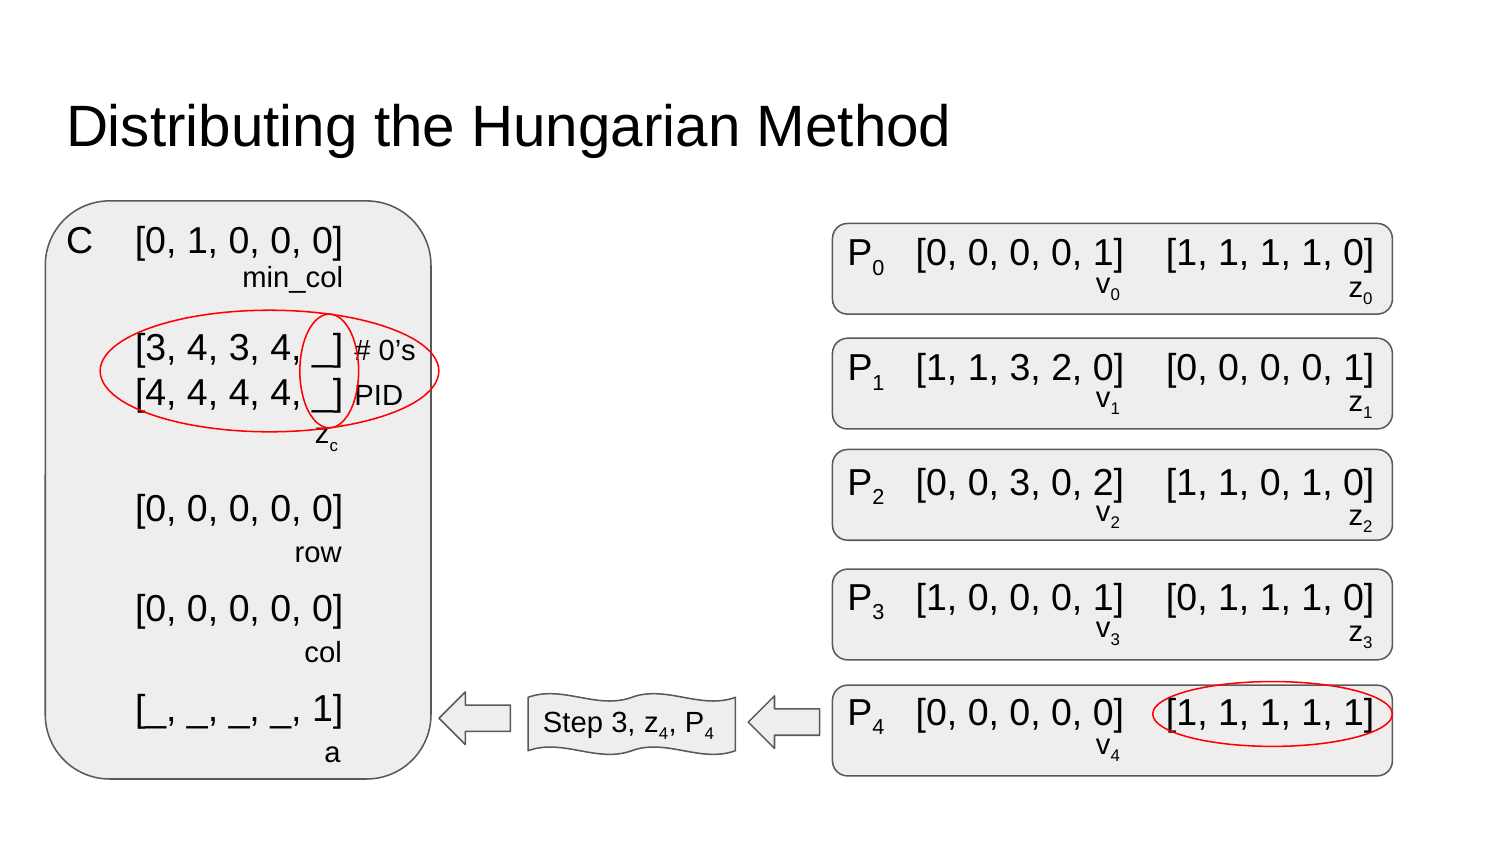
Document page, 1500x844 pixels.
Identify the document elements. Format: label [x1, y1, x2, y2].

text_box [832, 442, 1485, 546]
title [51, 72, 1449, 167]
text_box [528, 687, 746, 755]
text_box [832, 213, 1500, 318]
text_box [832, 672, 1449, 776]
text_box [832, 328, 1485, 432]
text_box [832, 557, 1485, 663]
text_box [748, 695, 820, 749]
text_box [45, 200, 511, 783]
